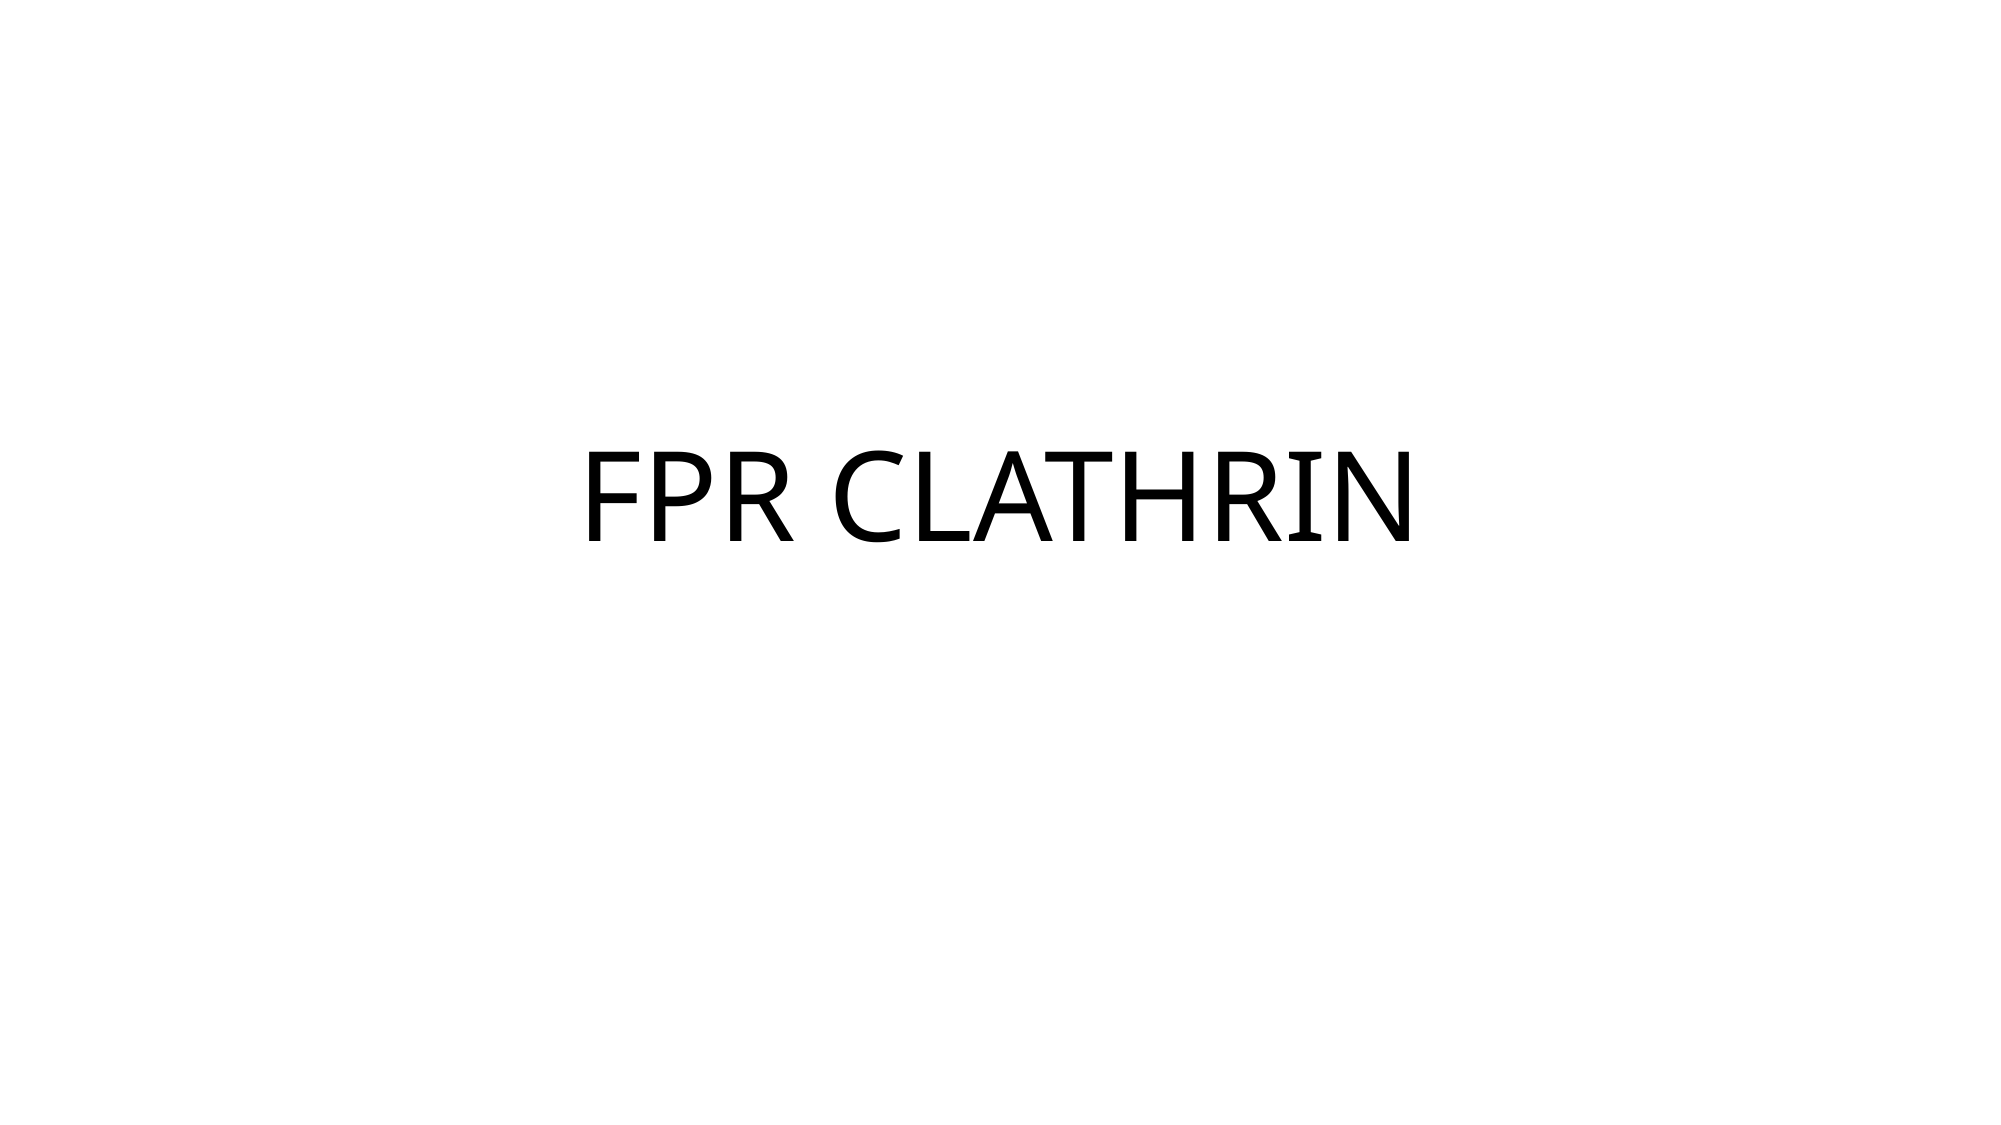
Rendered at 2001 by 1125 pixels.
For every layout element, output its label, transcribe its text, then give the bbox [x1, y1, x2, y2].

title FPR CLATHRIN [249, 184, 1750, 576]
